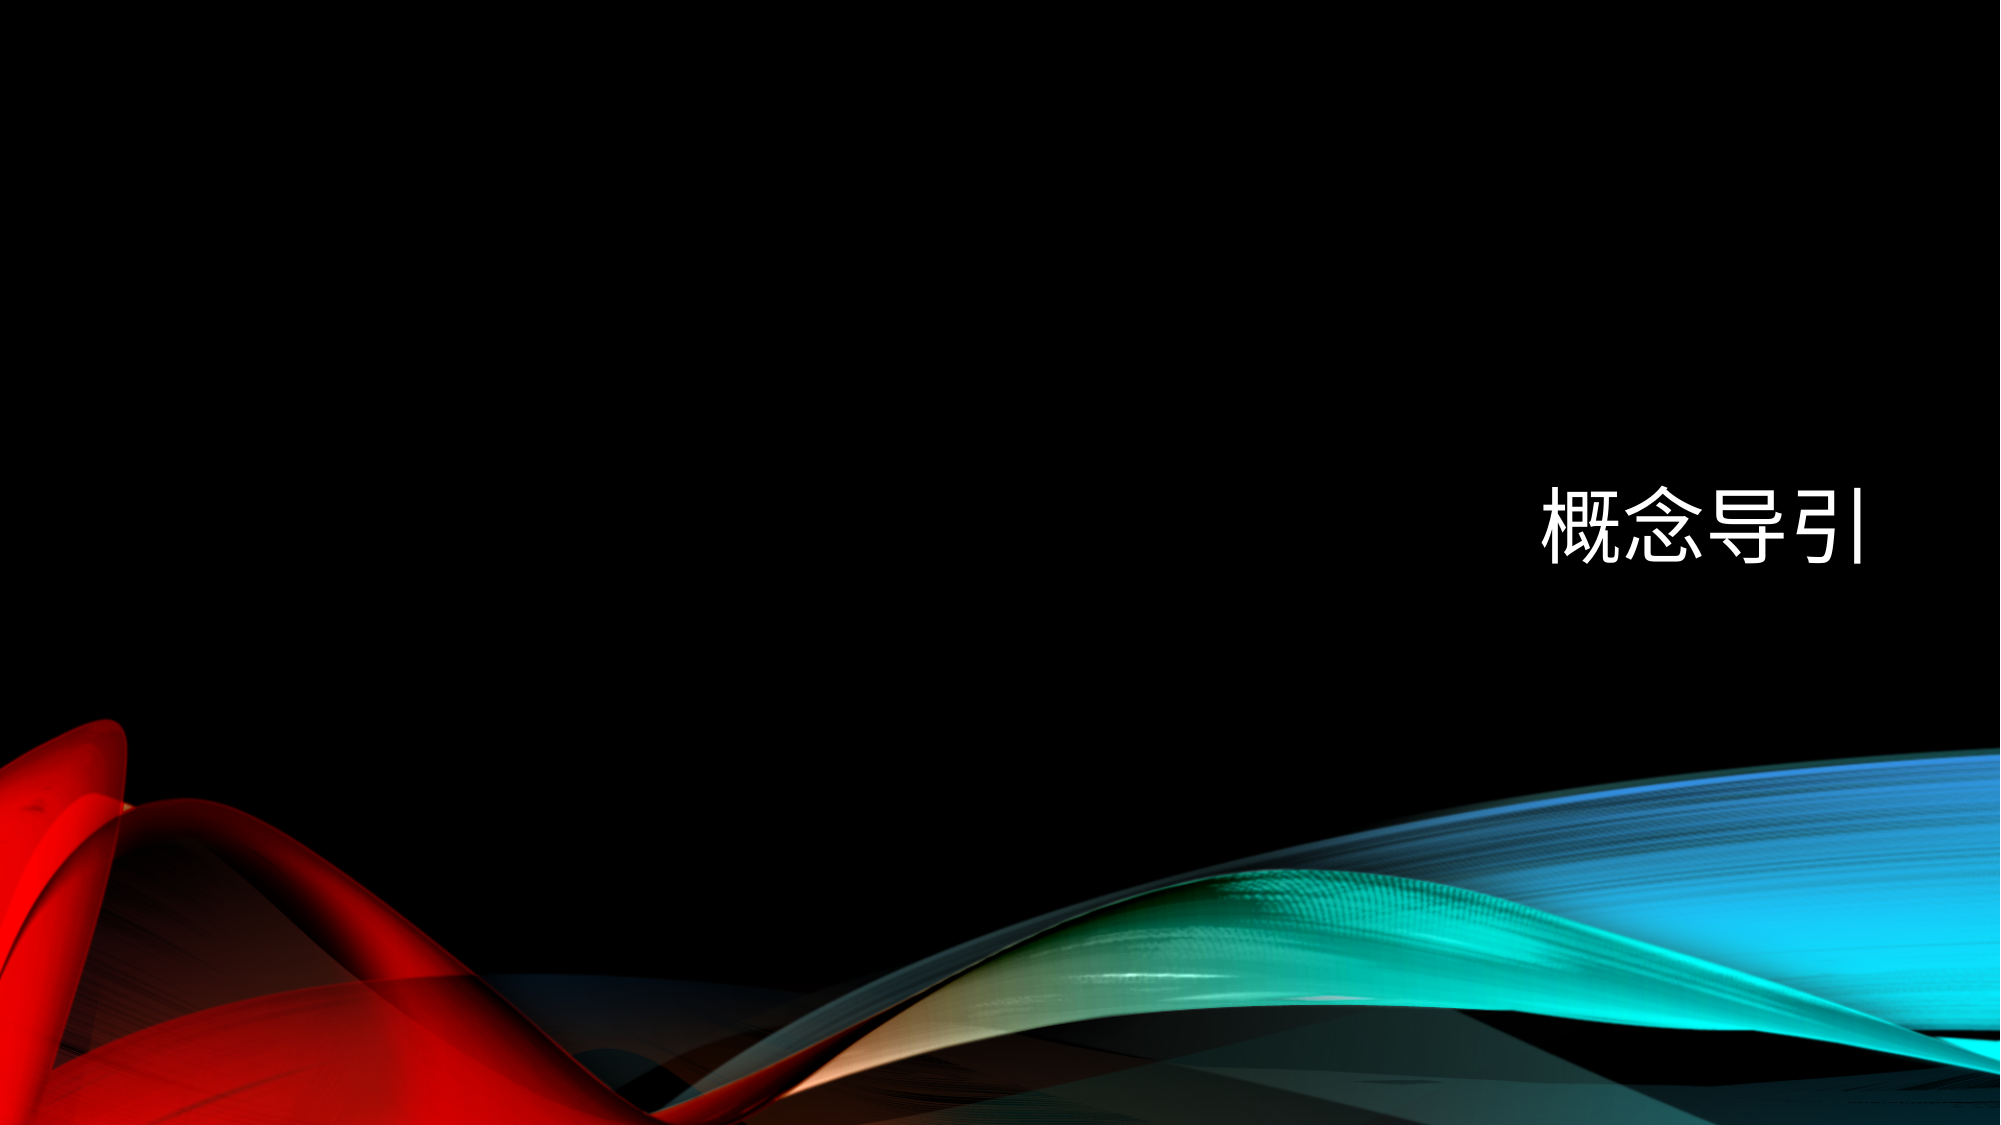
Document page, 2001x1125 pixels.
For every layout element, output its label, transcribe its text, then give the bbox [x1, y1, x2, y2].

picture [0, 717, 2000, 1125]
title 概念导引 [112, 123, 1888, 584]
